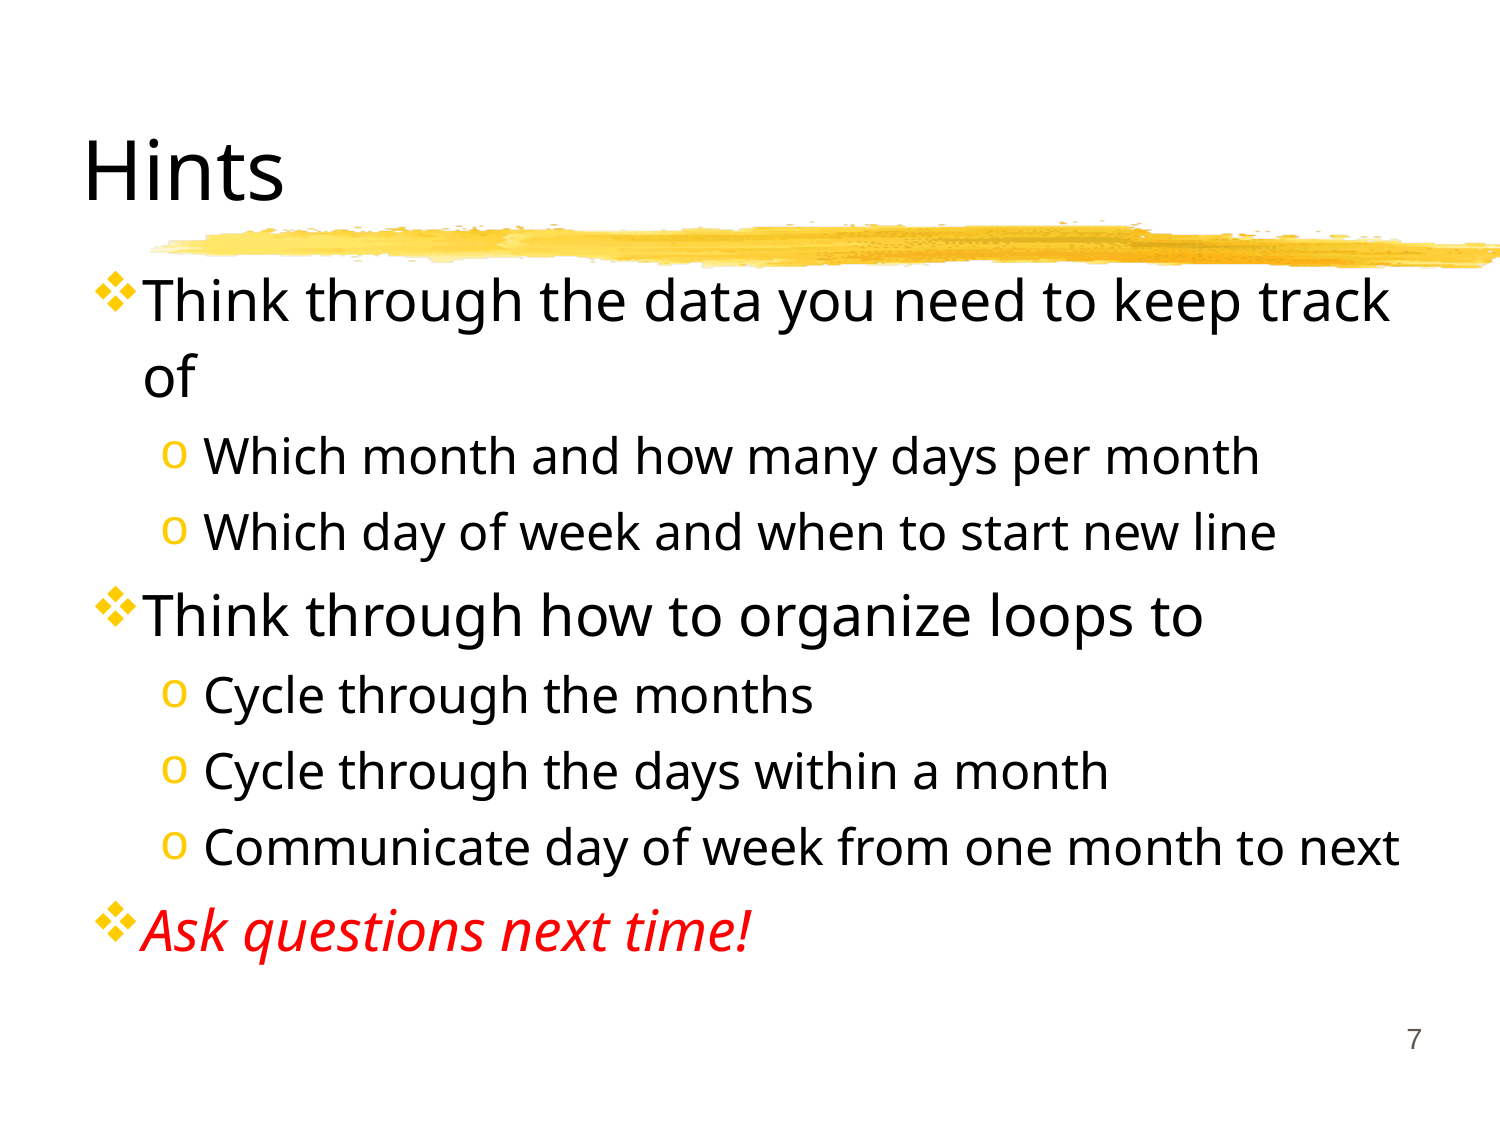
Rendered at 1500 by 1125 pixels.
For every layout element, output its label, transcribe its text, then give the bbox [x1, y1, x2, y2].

list Think through the data you need to keep track of Which month and how many days per month Which day of week and when to start new line Think through how to organize loops to Cycle through the months Cycle through the days within a month Communicate day of week from one month to next Ask questions next time! [75, 249, 1417, 994]
picture [150, 215, 1500, 279]
title Hints [66, 37, 1342, 225]
text_box 7 [1124, 987, 1438, 1063]
